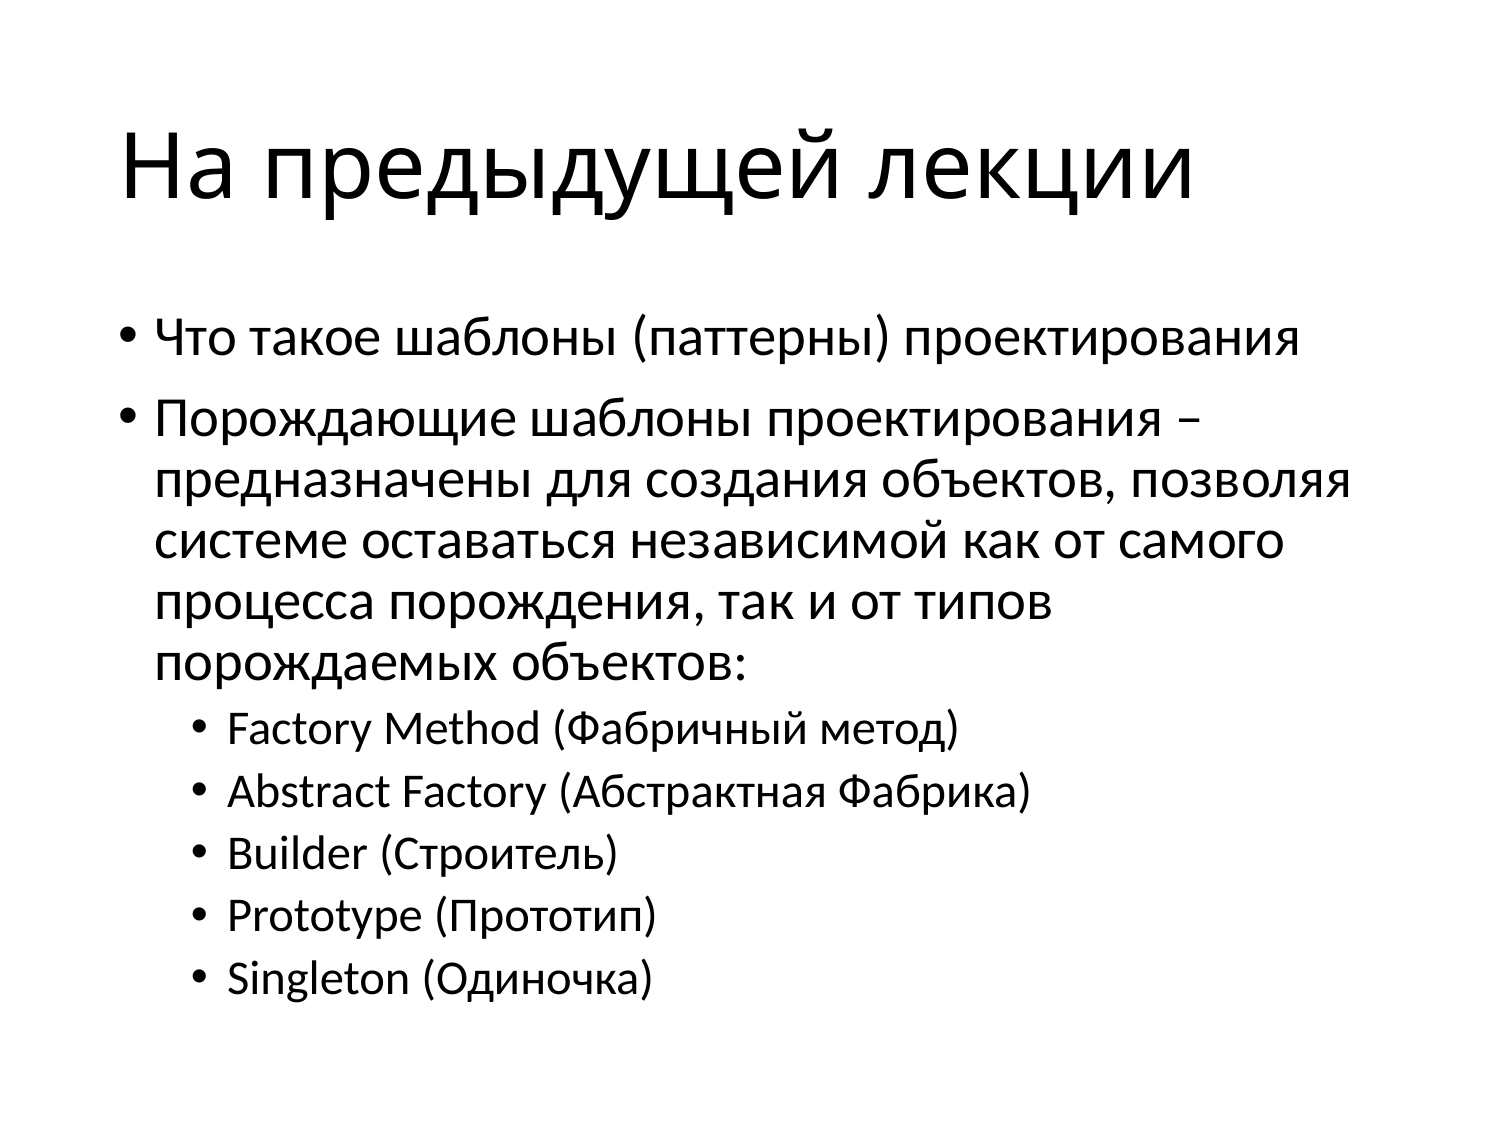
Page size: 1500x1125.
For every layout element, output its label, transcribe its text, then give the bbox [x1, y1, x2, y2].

list Что такое шаблоны (паттерны) проектирования Порождающие шаблоны проектирования – предназначены для создания объектов, позволяя системе оставаться независимой как от самого процесса порождения, так и от типов порождаемых объектов: Factory Method (Фабричный метод) Abstract Factory (Абстрактная Фабрика) Builder (Строитель) Prototype (Прототип) Singleton (Одиночка) [103, 299, 1397, 1014]
title На предыдущей лекции [103, 59, 1397, 278]
